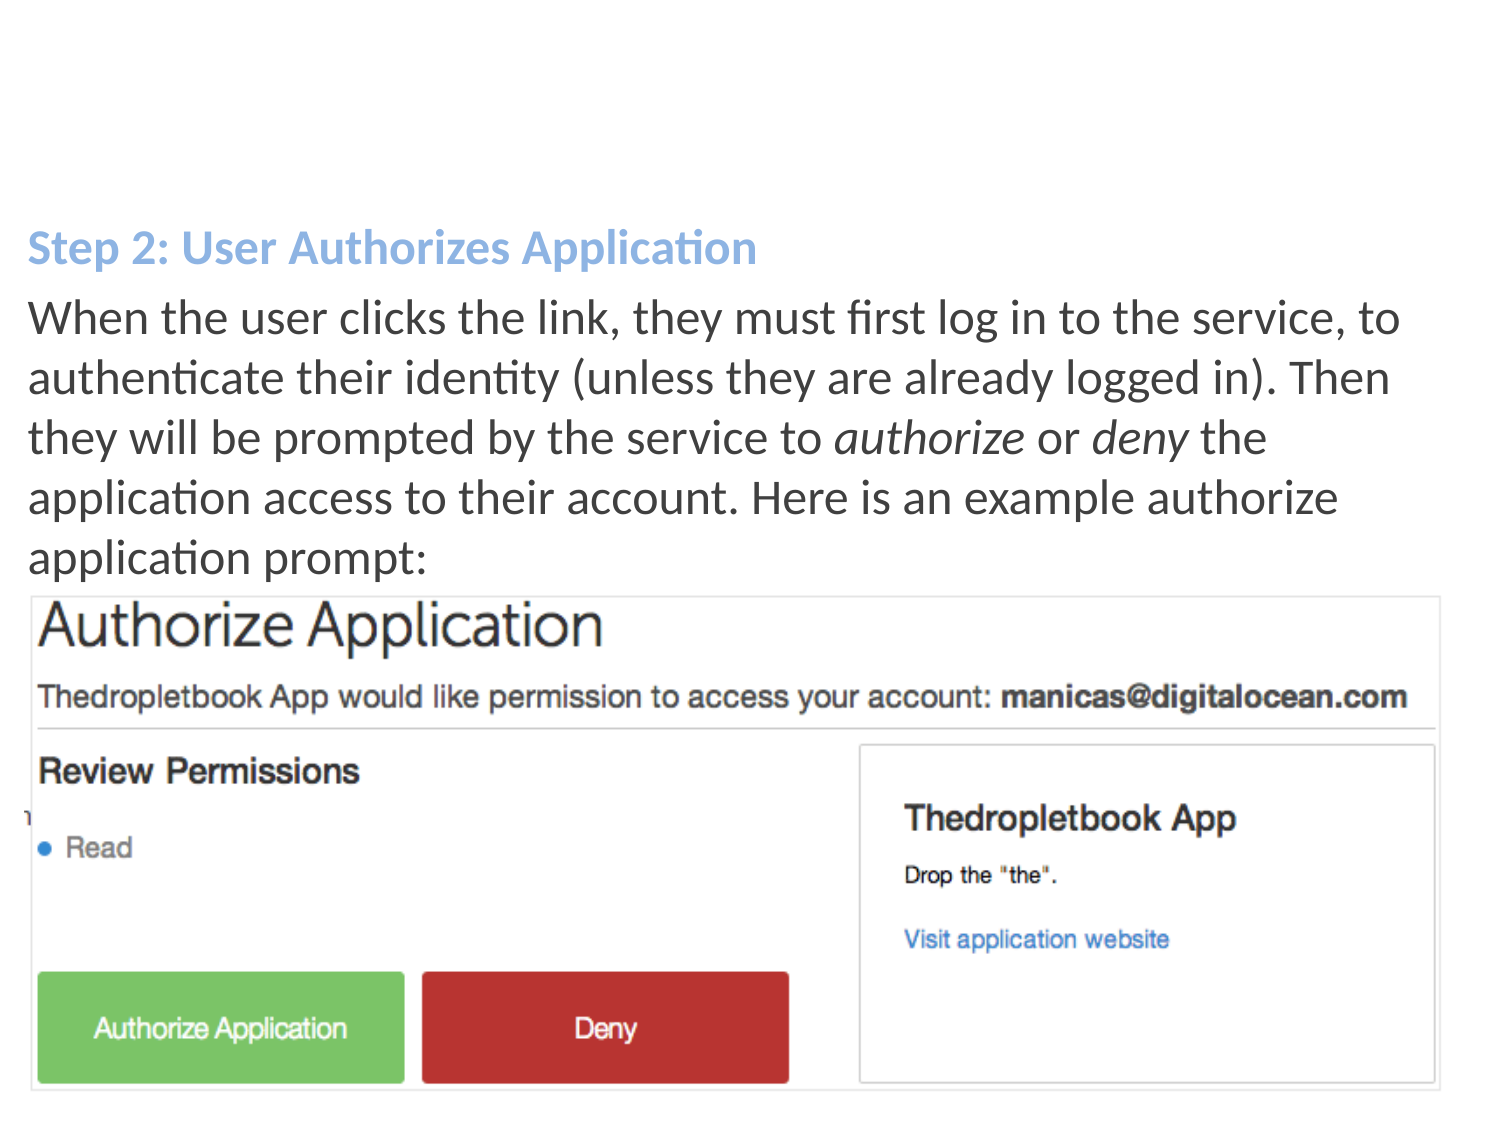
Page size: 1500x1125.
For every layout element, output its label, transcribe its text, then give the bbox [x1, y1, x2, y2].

subtitle Step 2: User Authorizes Application When the user clicks the link, they must first log in to the service, to authenticate their identity (unless they are already logged in). Then they will be prompted by the service to authorize or deny the application access to their account. Here is an example authorize application prompt: [12, 206, 1463, 1107]
picture [24, 587, 1451, 1113]
